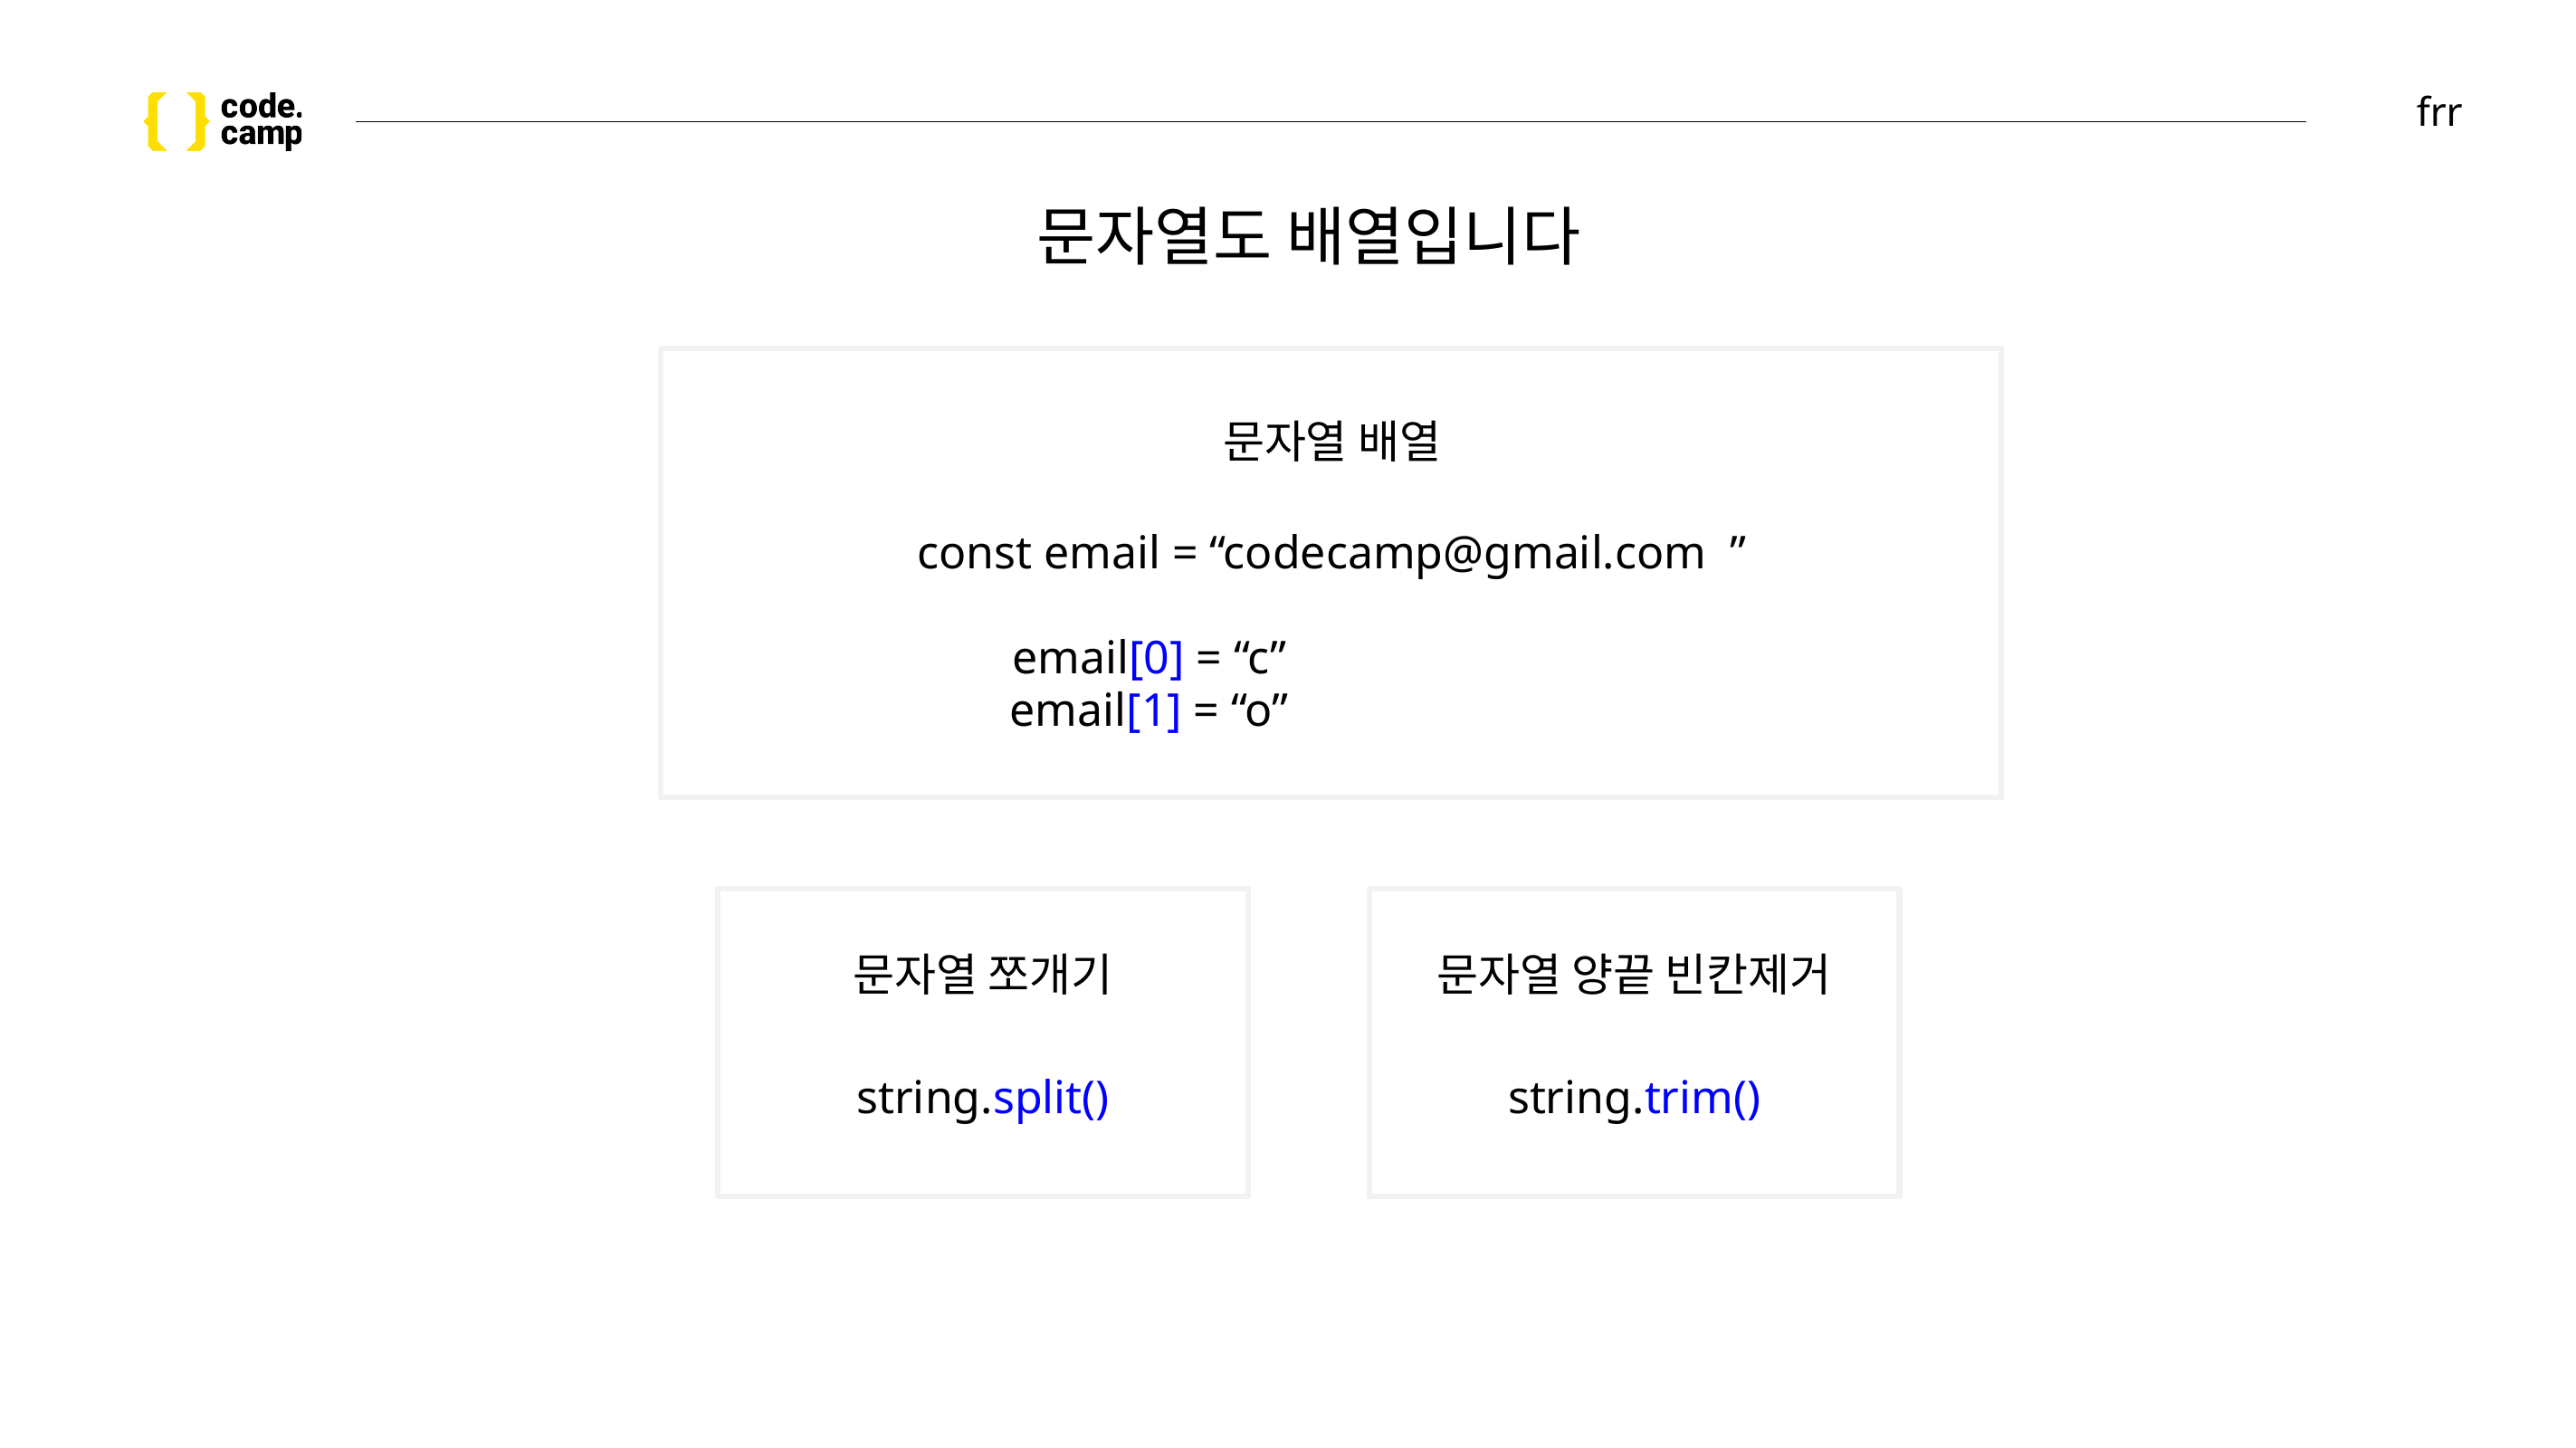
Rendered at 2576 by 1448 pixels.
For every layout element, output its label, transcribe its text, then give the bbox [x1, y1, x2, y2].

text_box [660, 348, 2002, 798]
text_box [143, 92, 302, 151]
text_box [710, 888, 1908, 1197]
text_box 문자열도 배열입니다 [533, 169, 2085, 299]
title frr [1717, 85, 2464, 138]
